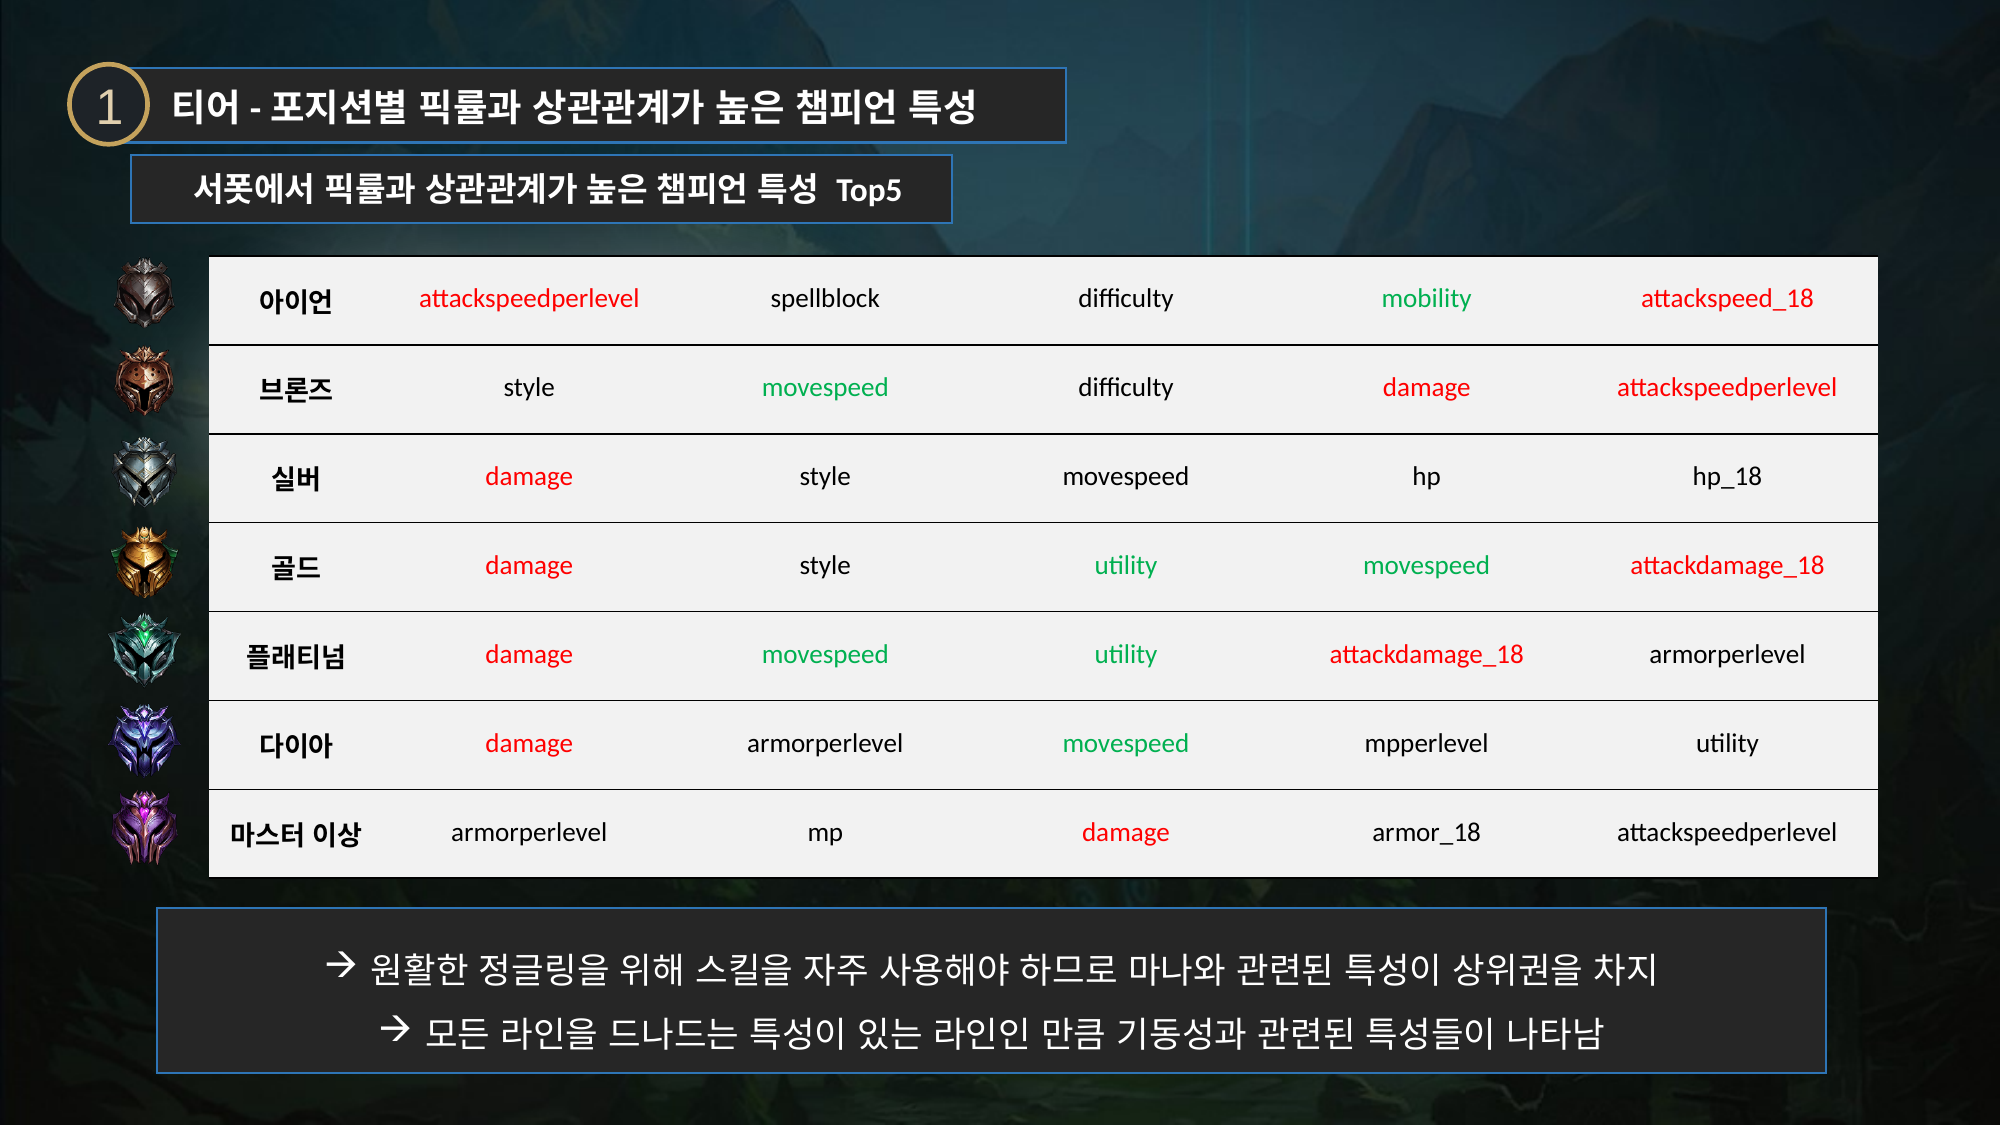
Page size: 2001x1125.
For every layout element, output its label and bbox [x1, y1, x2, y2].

text_box [131, 154, 957, 223]
text_box [69, 64, 1066, 145]
text_box [94, 249, 194, 872]
picture [0, 0, 2000, 1125]
